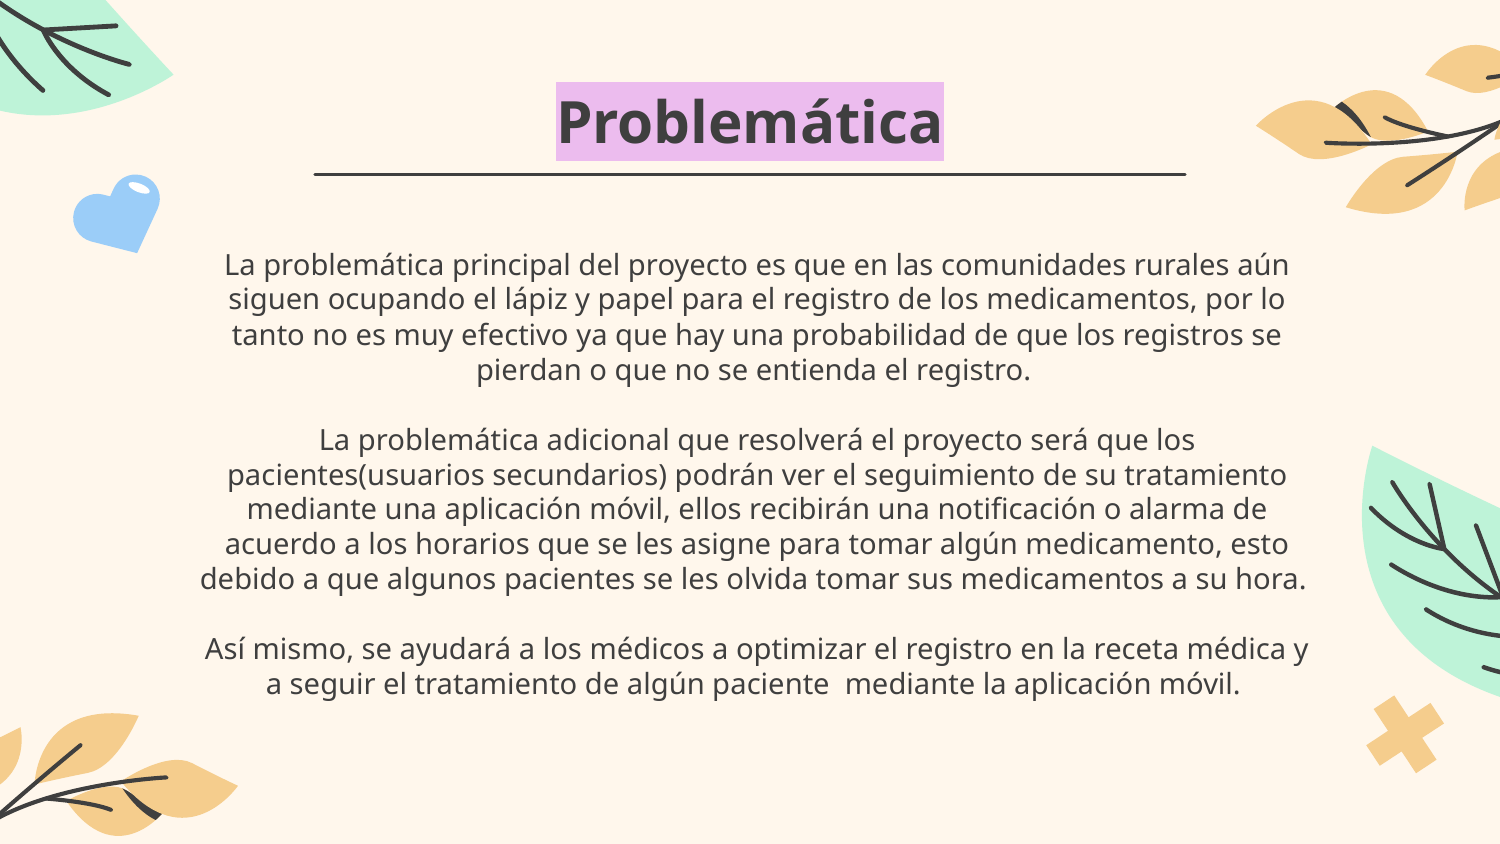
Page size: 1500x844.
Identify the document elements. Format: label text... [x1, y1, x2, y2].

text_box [1280, 442, 1500, 729]
text_box La problemática principal del proyecto es que en las comunidades rurales aún siguen ocupando el lápiz y papel para el registro de los medicamentos, por lo tanto no es muy efectivo ya que hay una probabilidad de que los registros se pierdan o que no se entienda el registro. La problemática adicional que resolverá el proyecto será que los pacientes(usuarios secundarios) podrán ver el seguimiento de su tratamiento mediante una aplicación móvil, ellos recibirán una notificación o alarma de acuerdo a los horarios que se les asigne para tomar algún medicamento, esto debido a que algunos pacientes se les olvida tomar sus medicamentos a su hora. Así mismo, se ayudará a los médicos a optimizar el registro en la receta médica y a seguir el tratamiento de algún paciente mediante la aplicación móvil. [183, 230, 1317, 733]
title Problemática [116, 70, 1383, 165]
